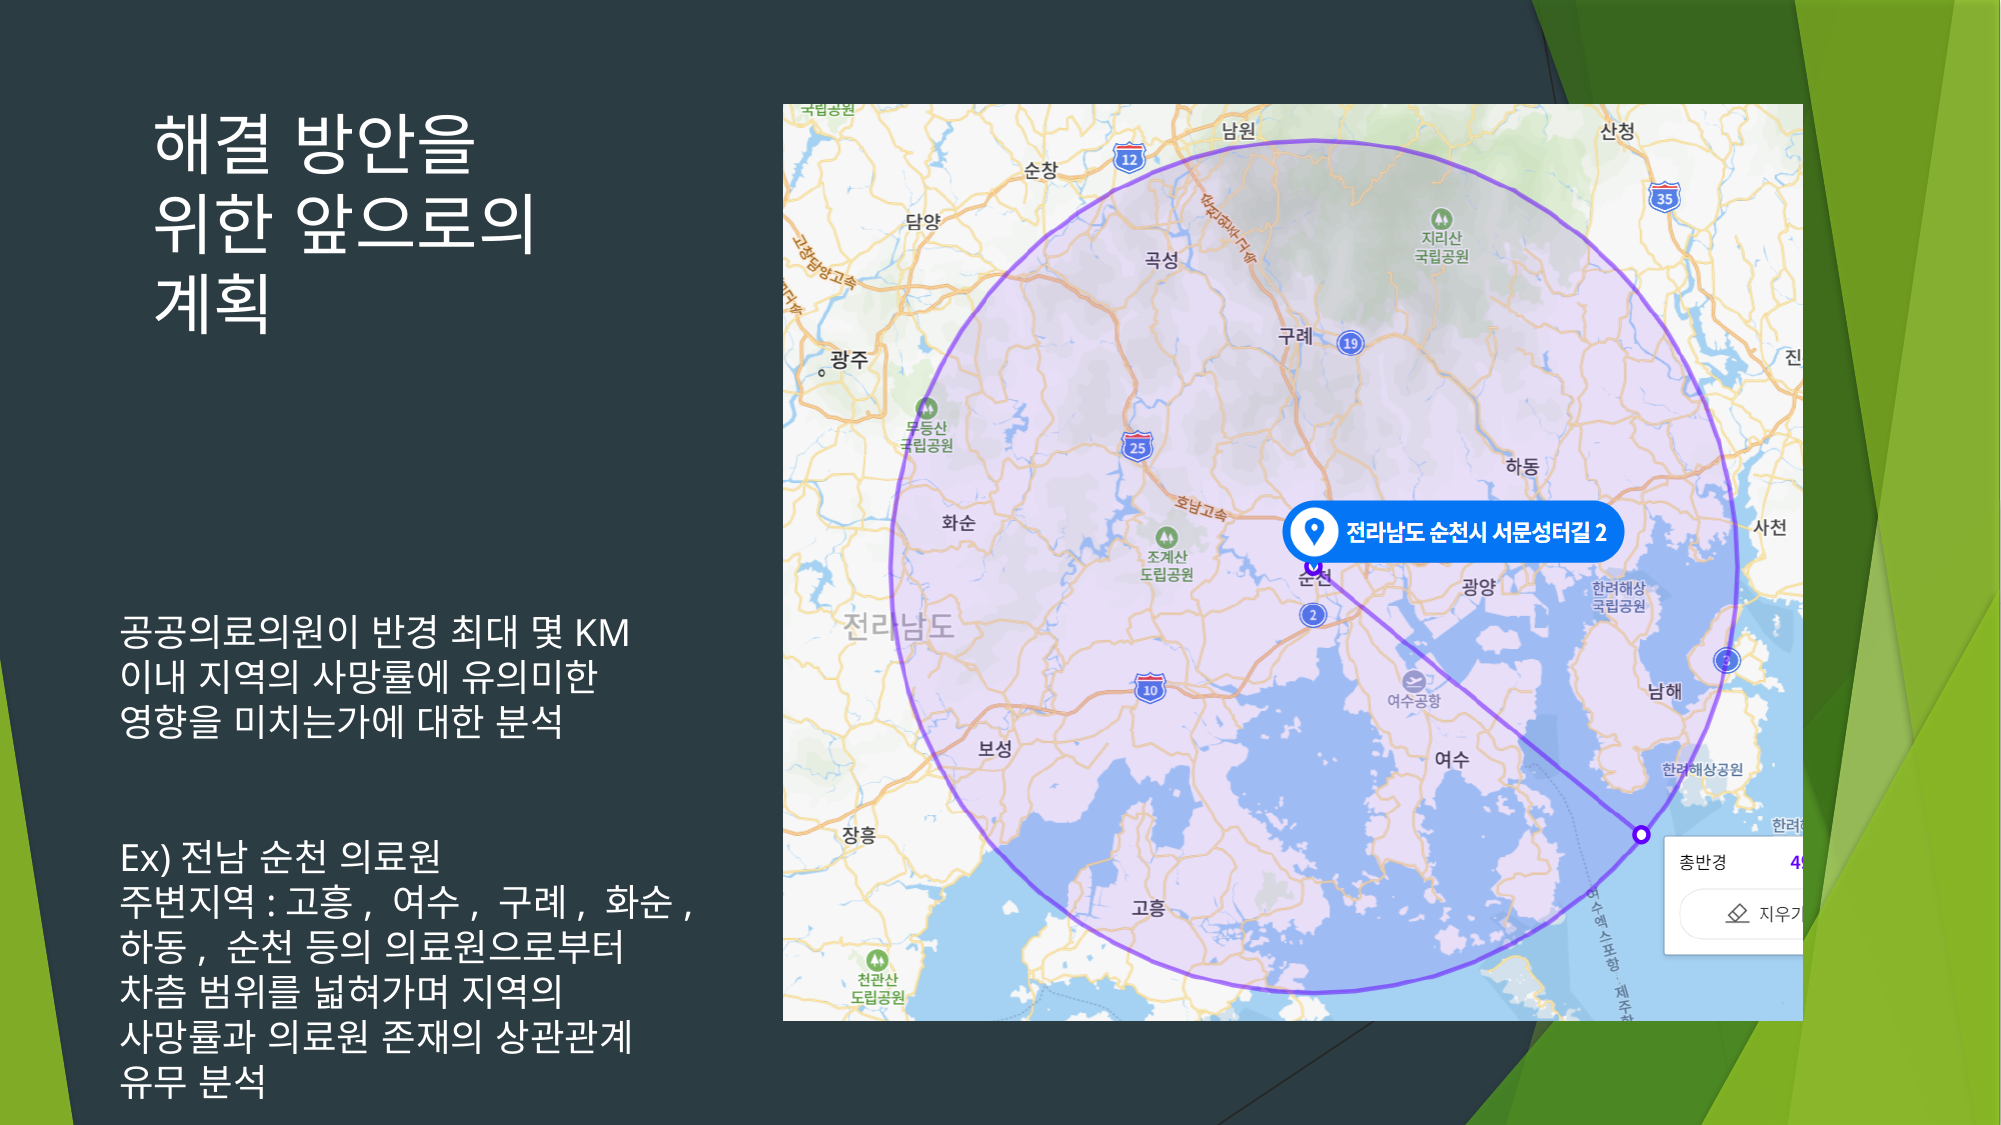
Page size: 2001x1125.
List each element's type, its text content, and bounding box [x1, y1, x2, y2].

title 해결 방안을 위한 앞으로의 계획 [137, 28, 604, 417]
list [782, 104, 1804, 1021]
text_box 공공의료의원이 반경 최대 몇KM 이내 지역의 사망률에 유의미한 영향을 미치는가에 대한 분석 Ex)전남 순천 의료원 주변지역:고흥, 여수, 구례, 화순, 하동, 순천 등의 의료원으로부터 차츰 범위를 넓혀가며 지역의 사망률과 의료원 존재의 상관관계 유무 분석 [104, 601, 696, 1125]
